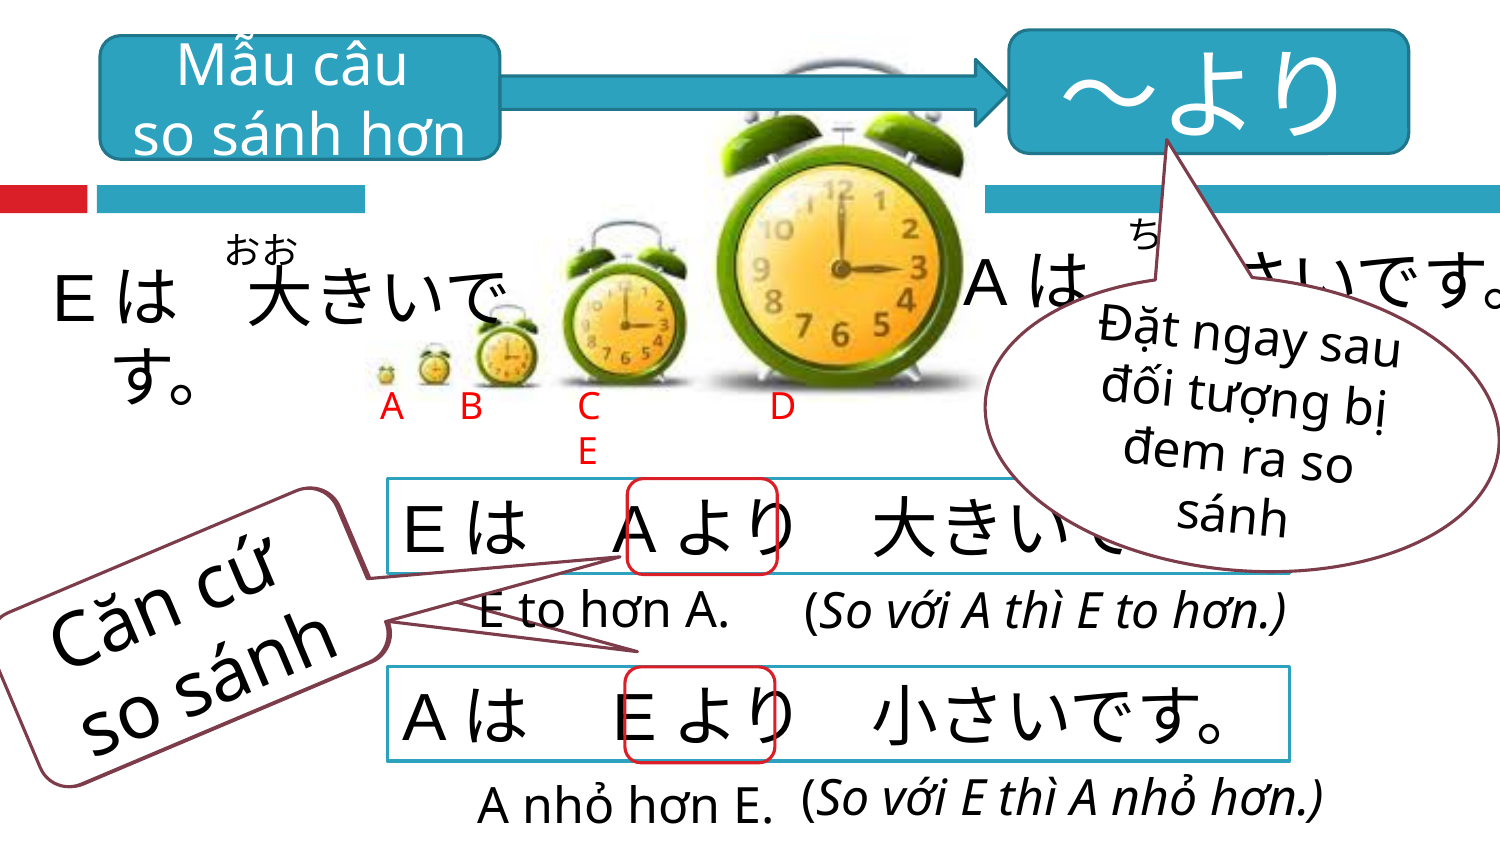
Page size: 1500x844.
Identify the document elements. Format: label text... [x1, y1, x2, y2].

text_box Đặt ngay sau đối tượng bị đem ra so sánh [985, 139, 1500, 572]
text_box おお [209, 219, 342, 280]
text_box Aは 小さいです。 [1237, 231, 1500, 327]
picture [365, 35, 985, 403]
text_box [590, 646, 638, 652]
text_box Eは 大きいです。 [37, 247, 653, 423]
text_box Aは Eより 小さいです。 [387, 666, 639, 761]
text_box ちい [1111, 203, 1161, 264]
text_box Mẫu câu so sánh hơn [99, 35, 364, 160]
text_box Aは 小さいです。 [988, 231, 1156, 327]
text_box E to hơn A. [462, 570, 789, 646]
text_box Eは Aより 大きいです。 [765, 478, 1221, 570]
text_box [988, 71, 1009, 114]
text_box [368, 602, 462, 664]
text_box A B C D E [365, 413, 935, 480]
text_box Aは Eより 小さいです。 [760, 666, 1290, 761]
text_box (So với A thì E to hơn.) [789, 570, 1378, 646]
text_box ～より [1008, 29, 1409, 154]
text_box ちい [1207, 203, 1237, 251]
text_box [624, 666, 775, 763]
text_box Eは Aより 大きいです。 [387, 478, 640, 574]
text_box A nhỏ hơn E. [462, 766, 790, 842]
text_box Căn cứ so sánh [0, 488, 621, 787]
text_box (So với E thì A nhỏ hơn.) [786, 758, 1374, 834]
text_box [627, 478, 778, 570]
